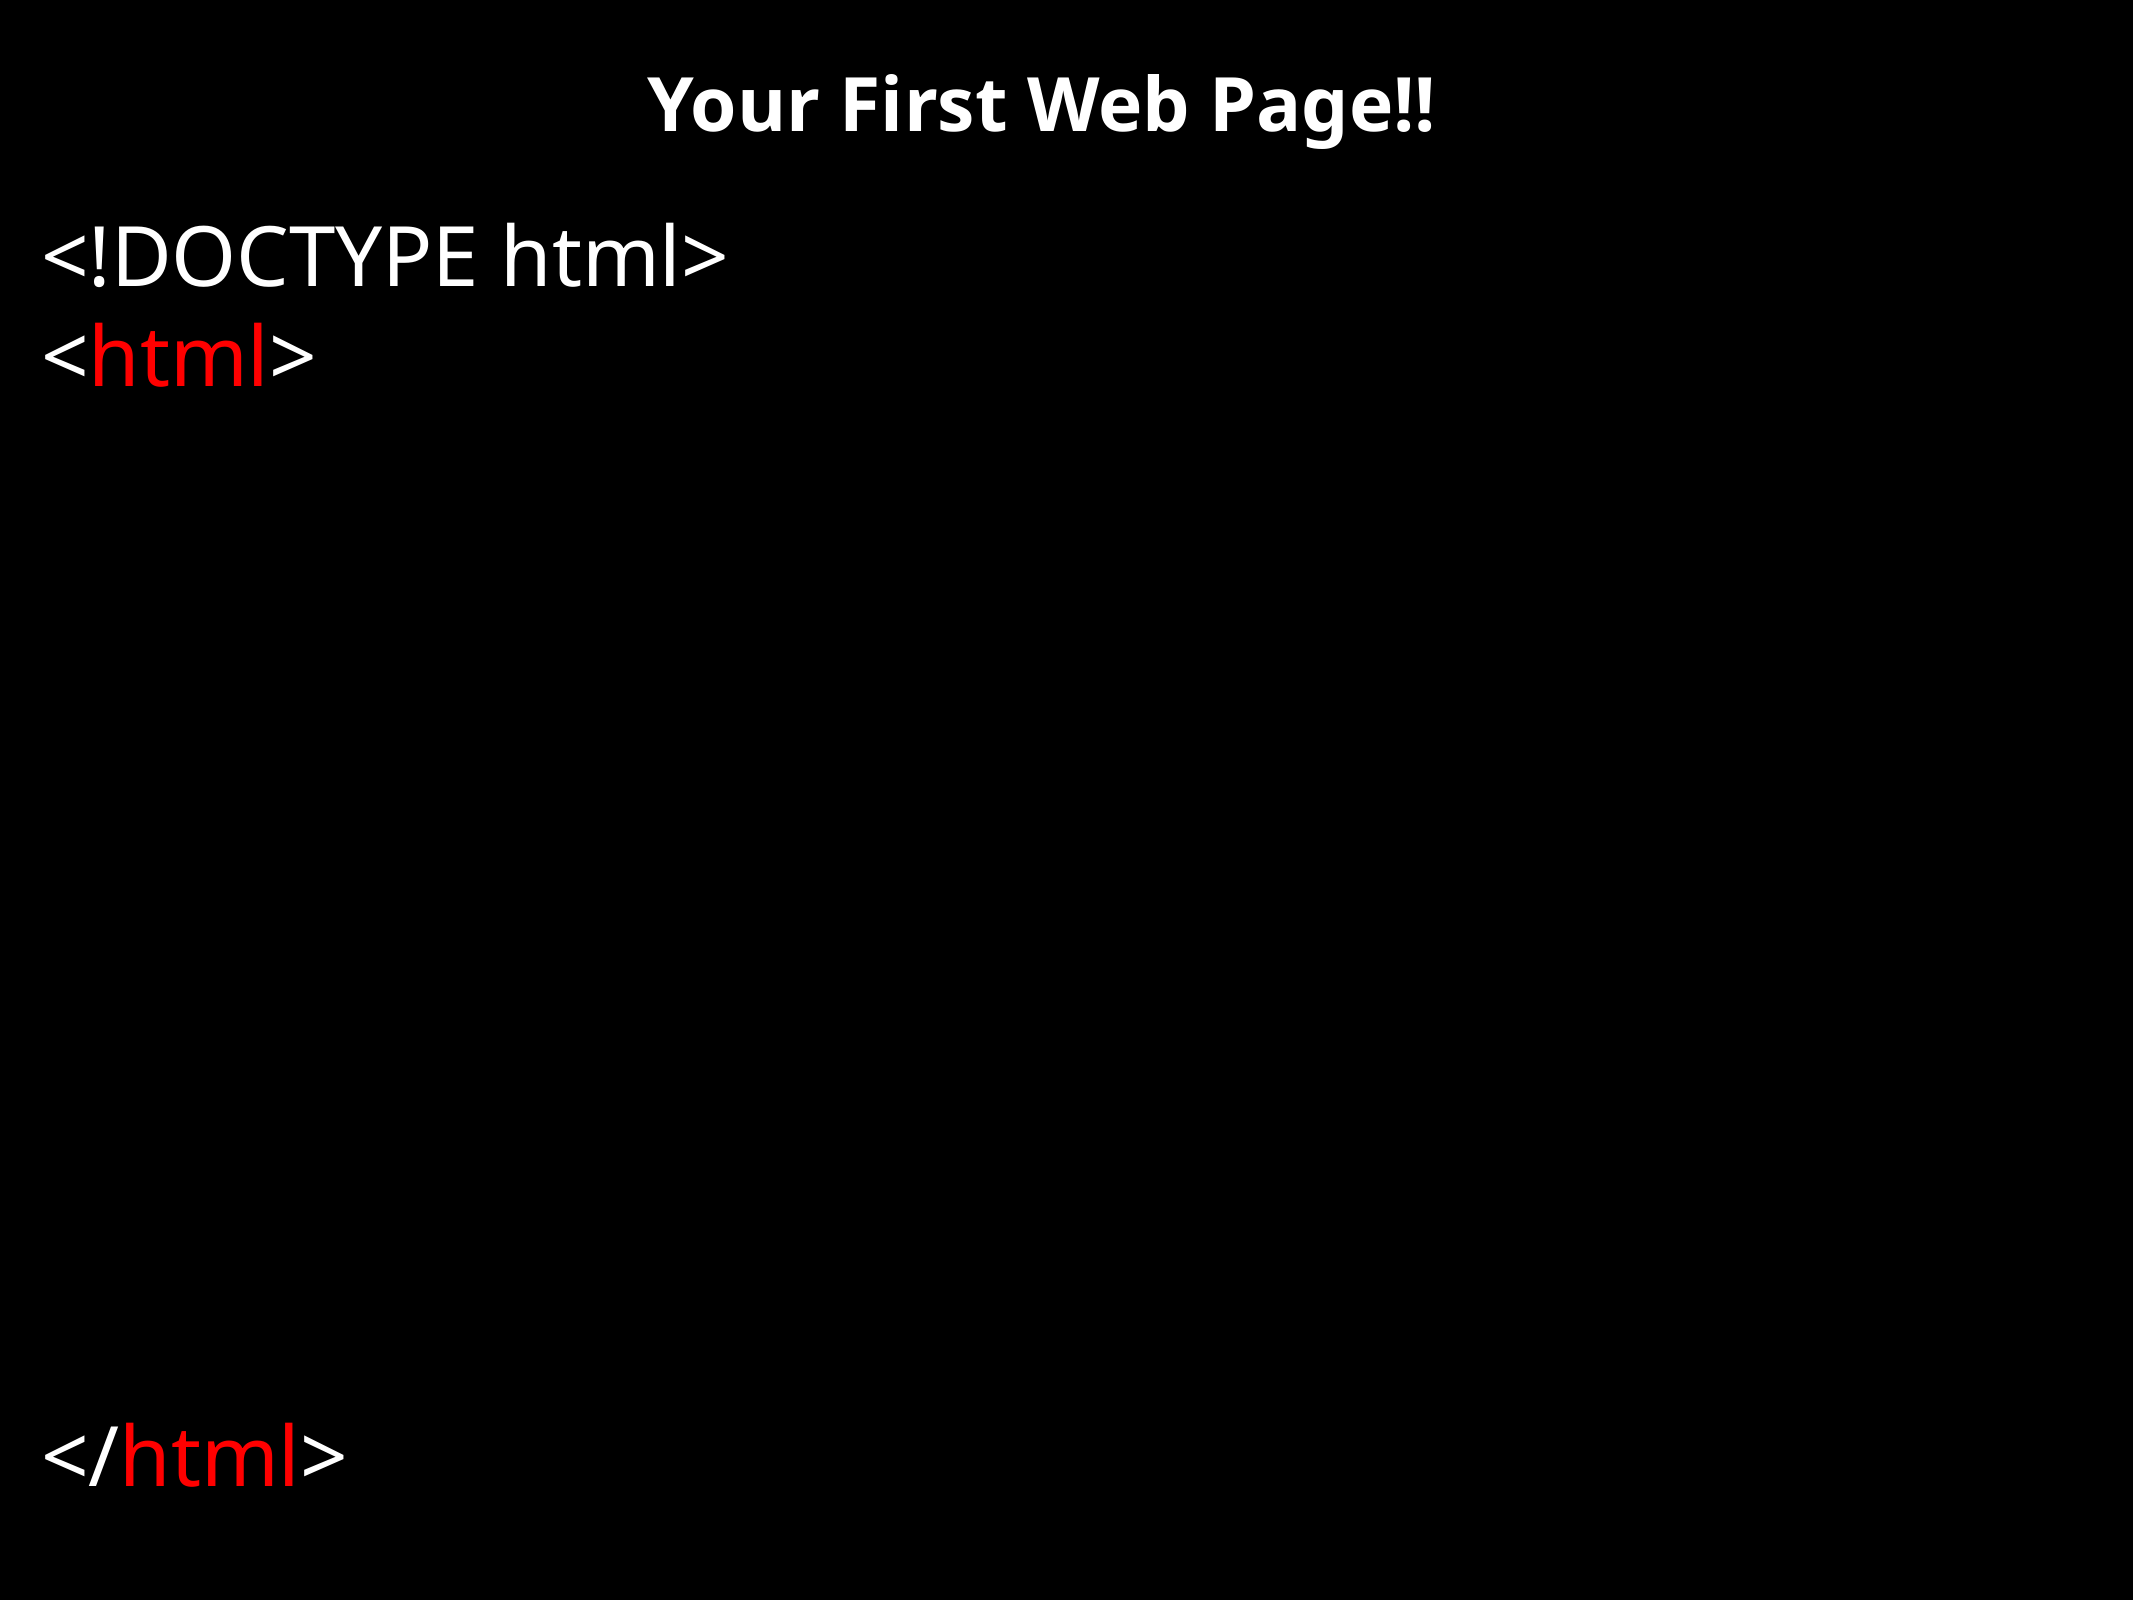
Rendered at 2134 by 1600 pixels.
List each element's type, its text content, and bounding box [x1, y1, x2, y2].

text_box Your First Web Page!! [472, 48, 1612, 155]
text_box <!DOCTYPE html> <html> <head> <title>First Web Page</title> </head> <body> <h1>Hello World!!</h1> <h2>by: (your name here)</h2> <p>You just wrote a webpage using HTML! Next we are going to look at these elements</p> </body> </html> [33, 195, 2113, 1511]
